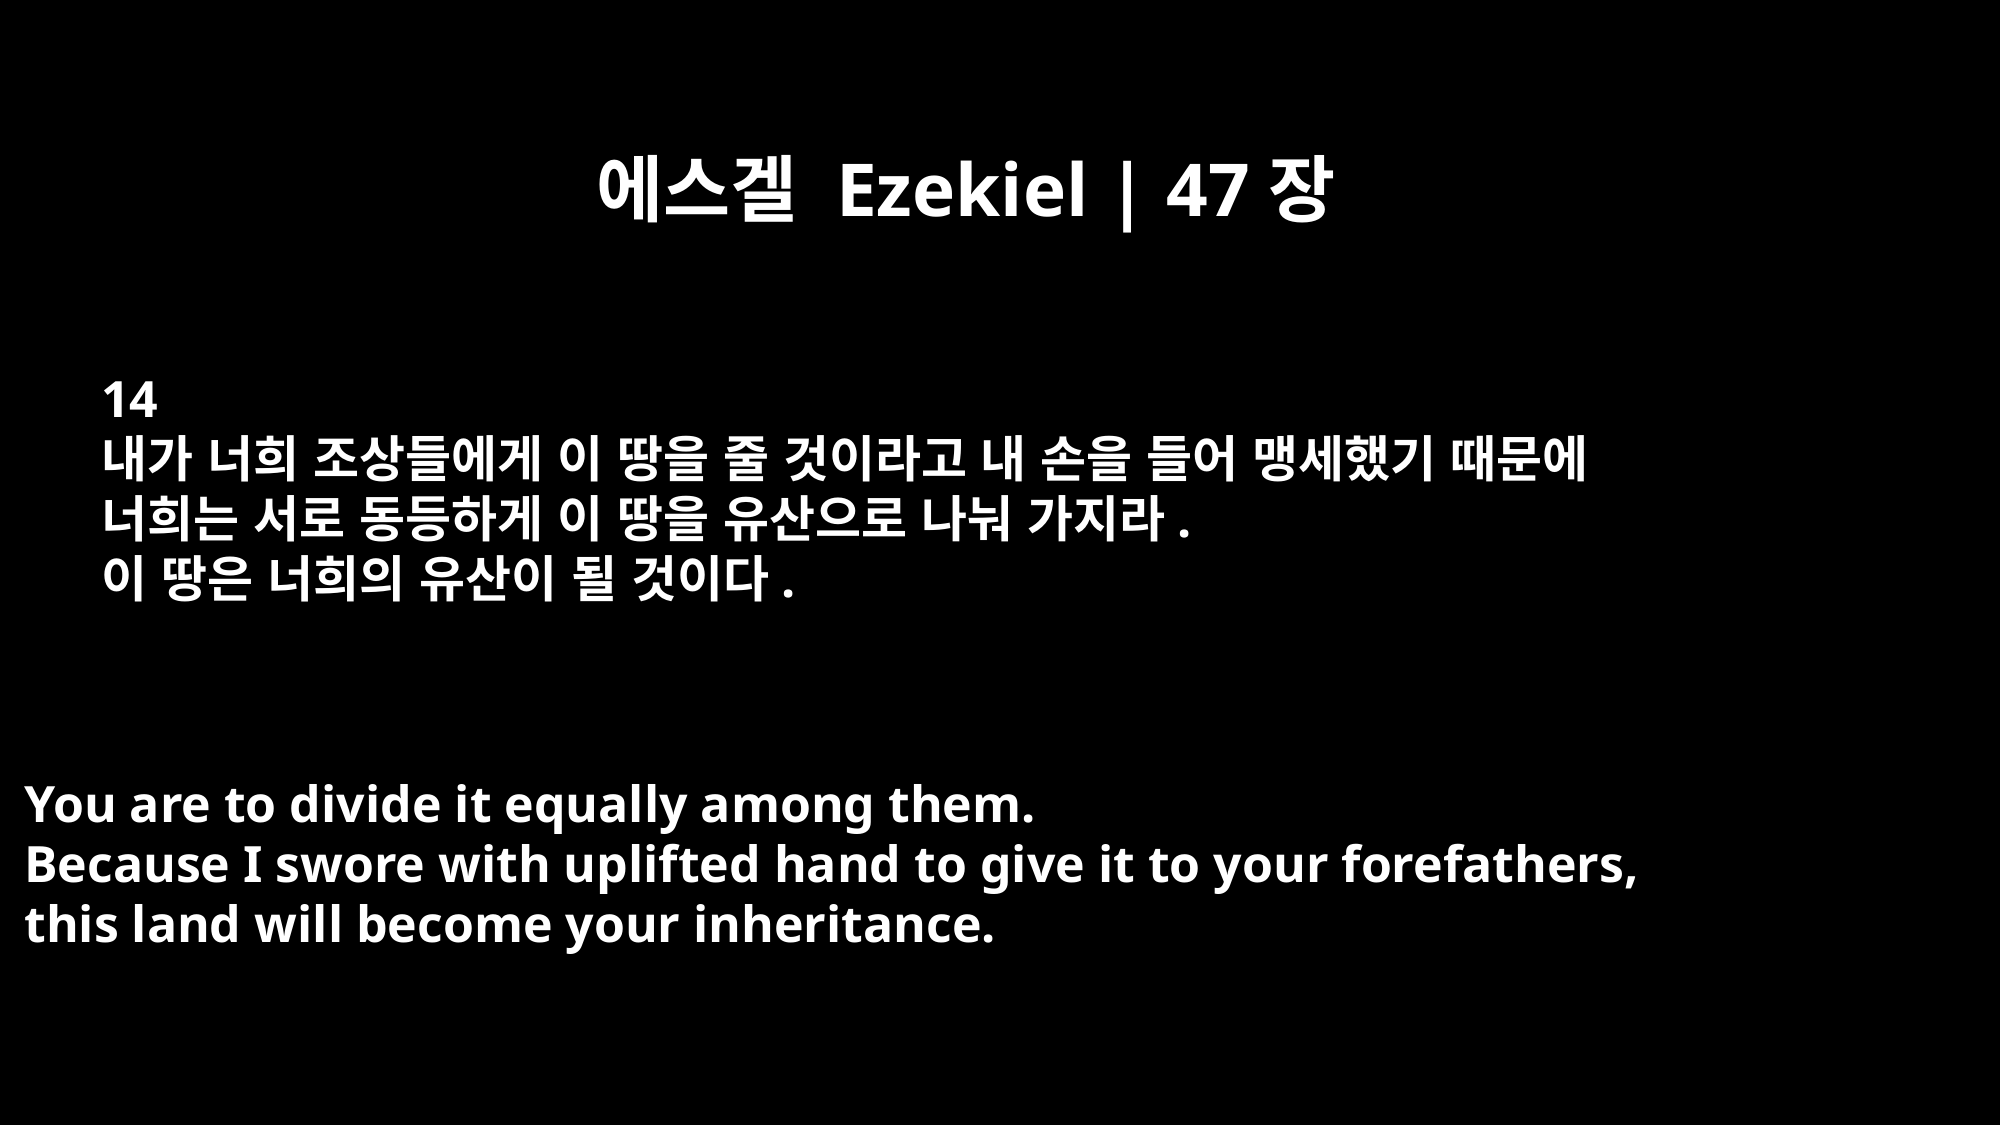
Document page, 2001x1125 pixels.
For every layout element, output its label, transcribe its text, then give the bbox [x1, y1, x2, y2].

text_box 14 내가 너희 조상들에게 이 땅을 줄 것이라고 내 손을 들어 맹세했기 때문에 너희는 서로 동등하게 이 땅을 유산으로 나눠 가지라. 이 땅은 너희의 유산이 될 것이다. [86, 359, 1619, 615]
text_box 에스겔 Ezekiel | 47장 [581, 136, 1351, 239]
text_box You are to divide it equally among them. Because I swore with uplifted hand to give it to your forefathers, this land will become your inheritance. [9, 764, 1667, 960]
